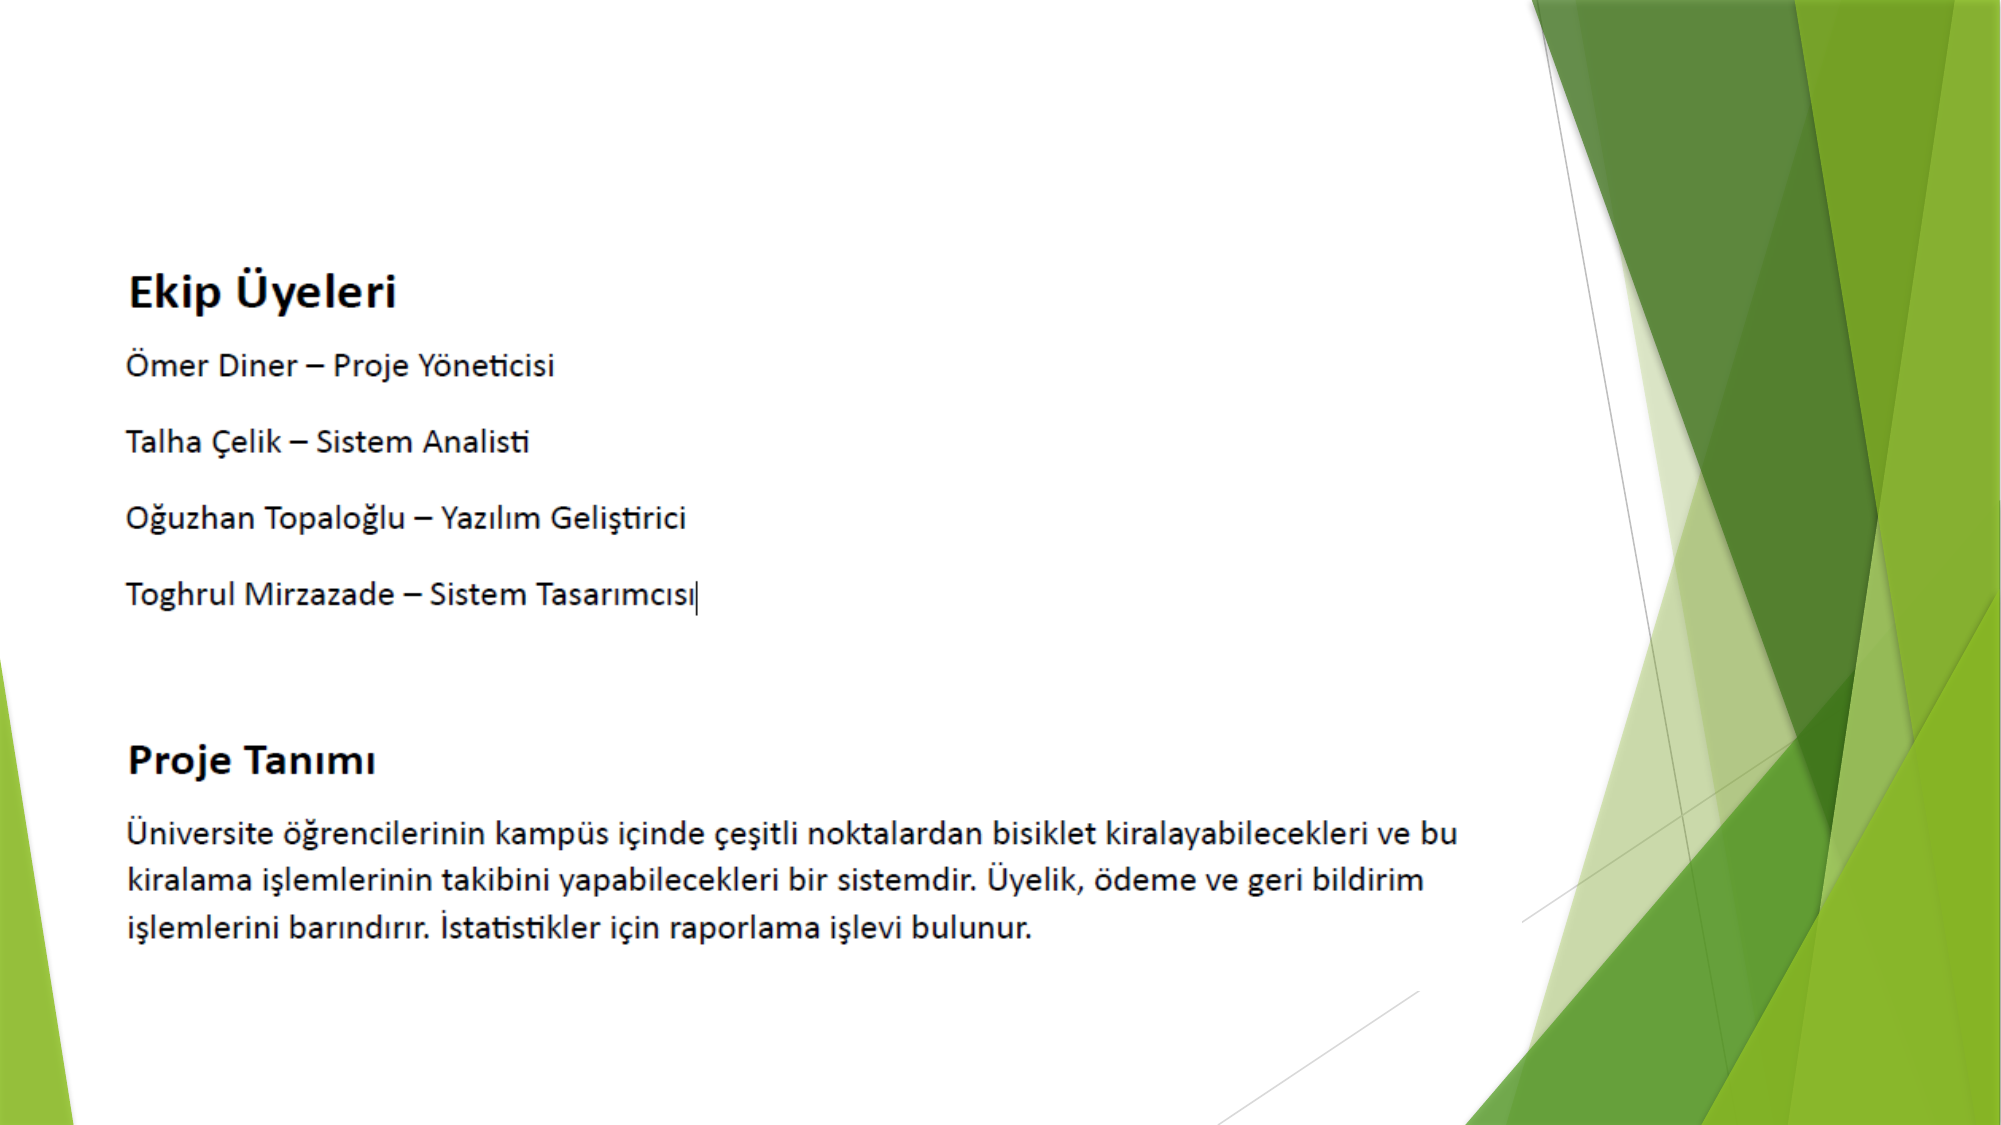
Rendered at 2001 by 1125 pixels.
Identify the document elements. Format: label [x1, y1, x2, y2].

picture [90, 251, 1522, 992]
